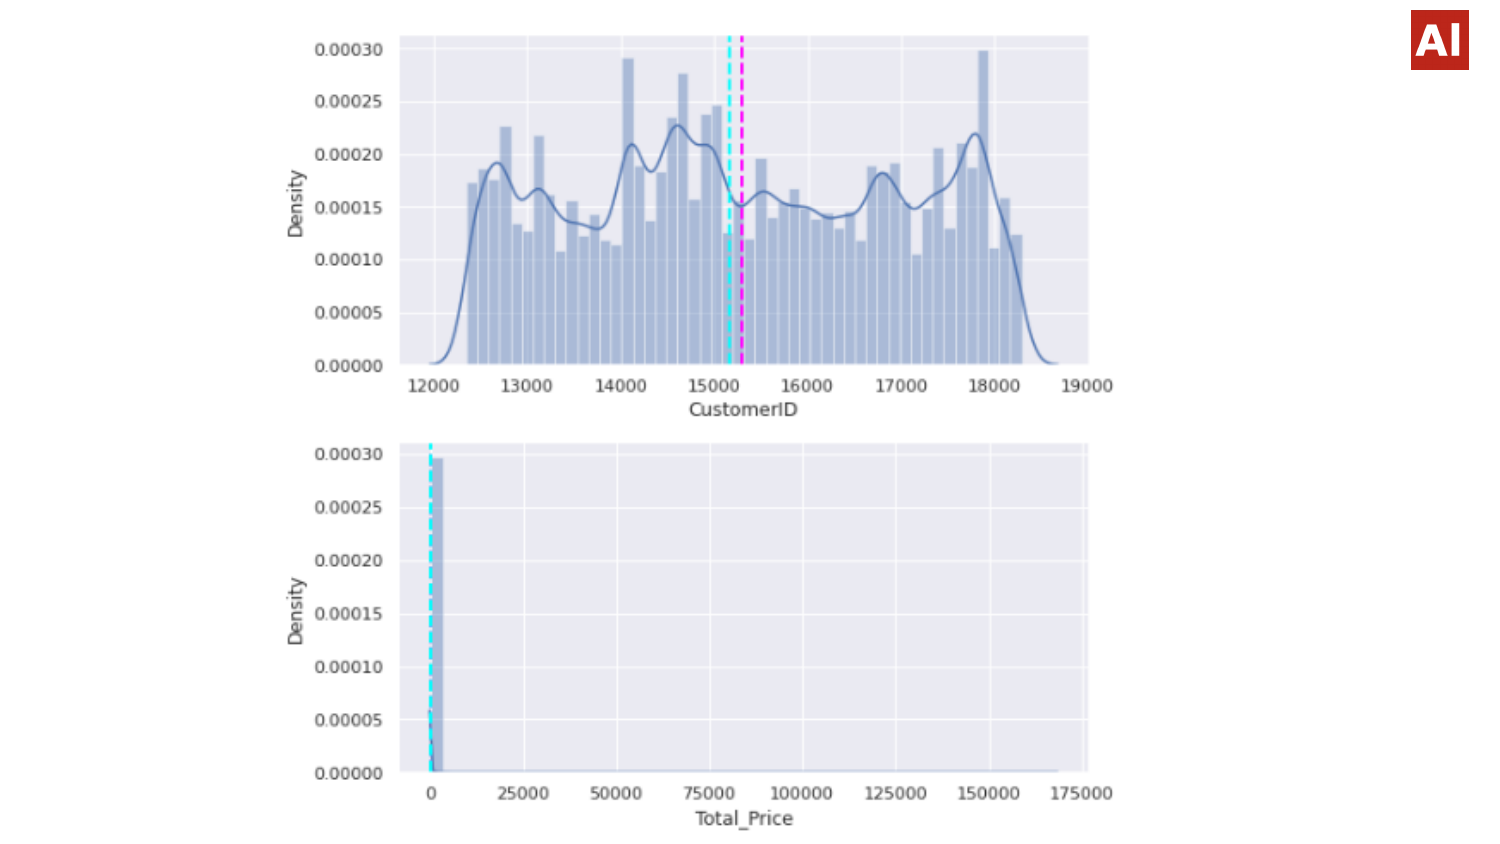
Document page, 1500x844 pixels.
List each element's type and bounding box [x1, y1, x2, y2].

picture [259, 24, 1188, 844]
picture [1411, 10, 1469, 70]
